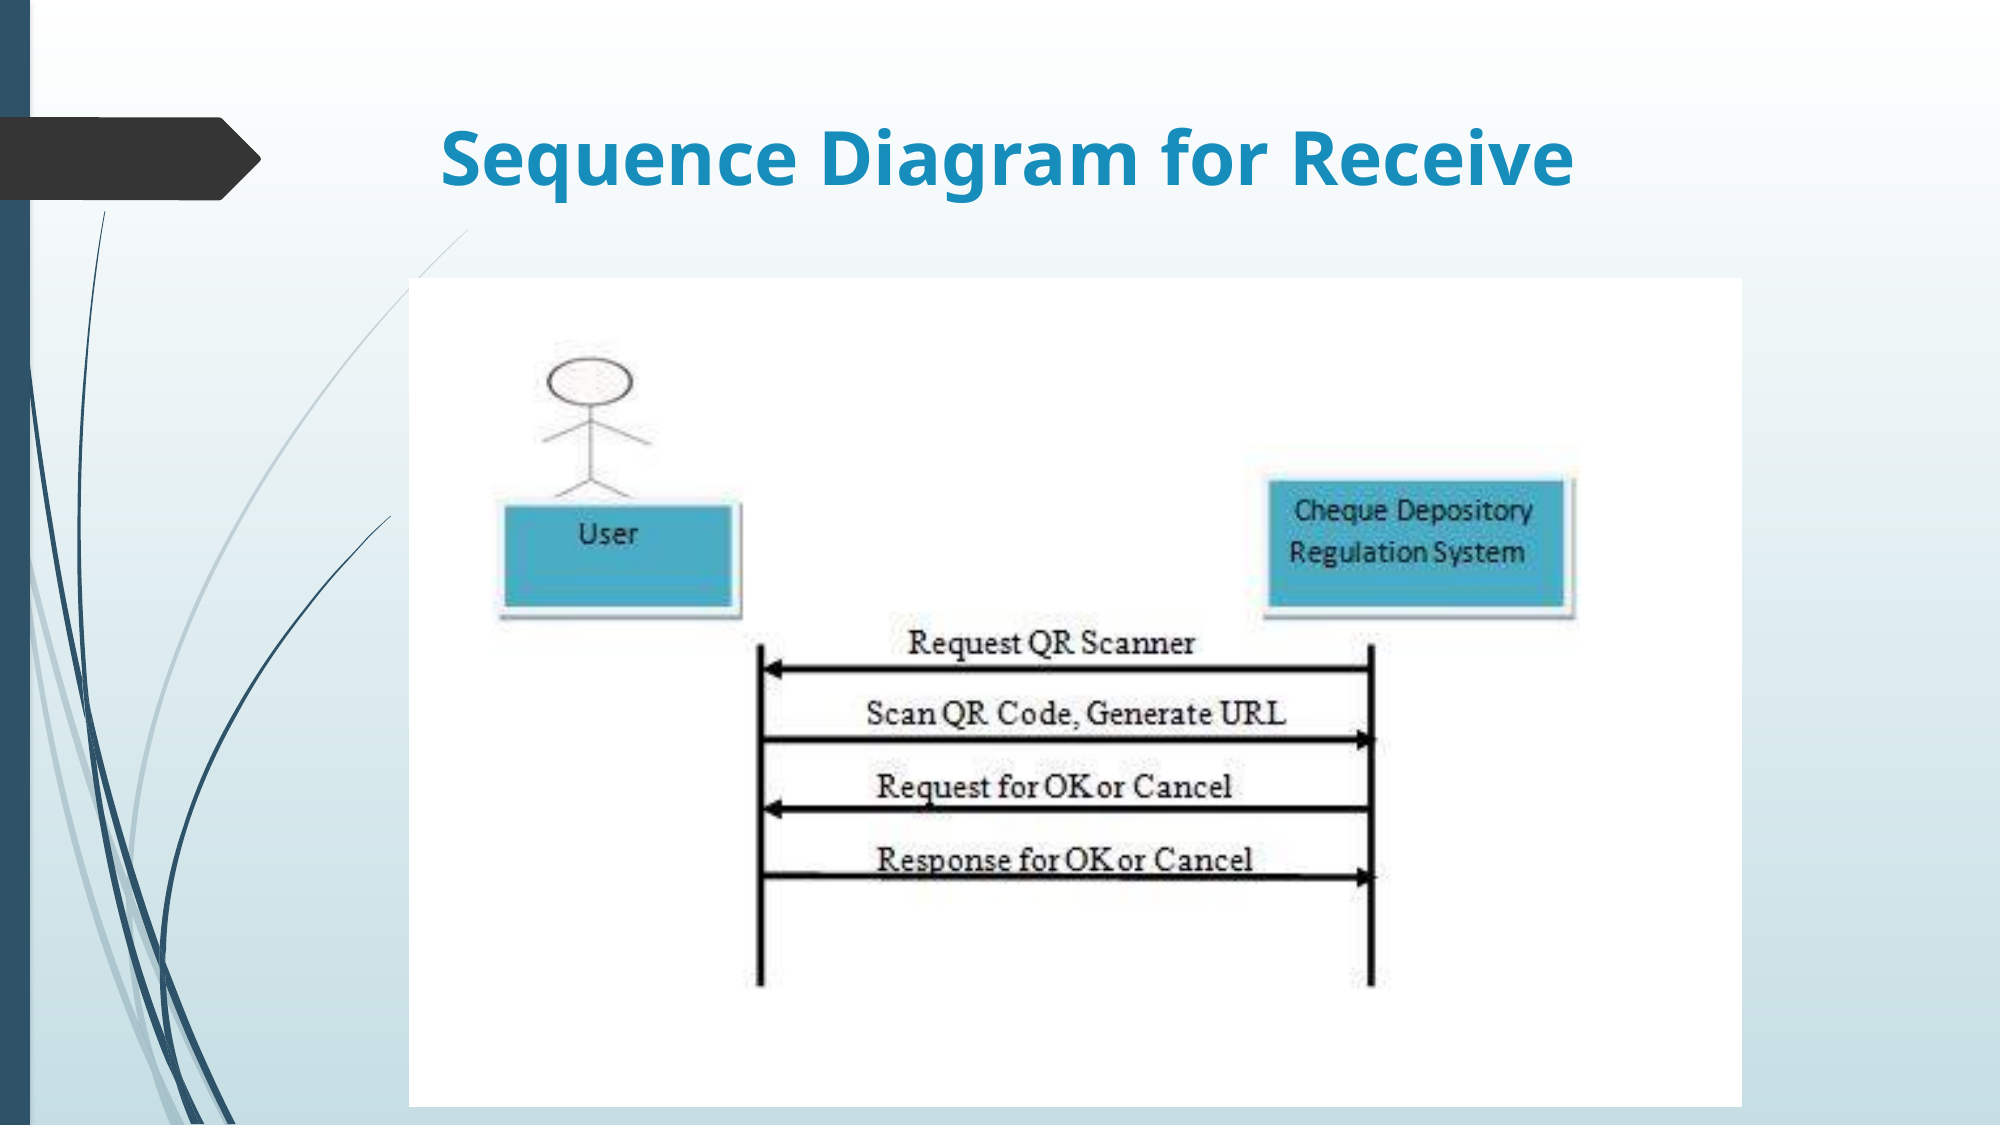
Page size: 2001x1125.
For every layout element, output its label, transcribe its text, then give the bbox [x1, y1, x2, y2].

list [408, 278, 1742, 1107]
title Sequence Diagram for Receive [425, 102, 1888, 313]
